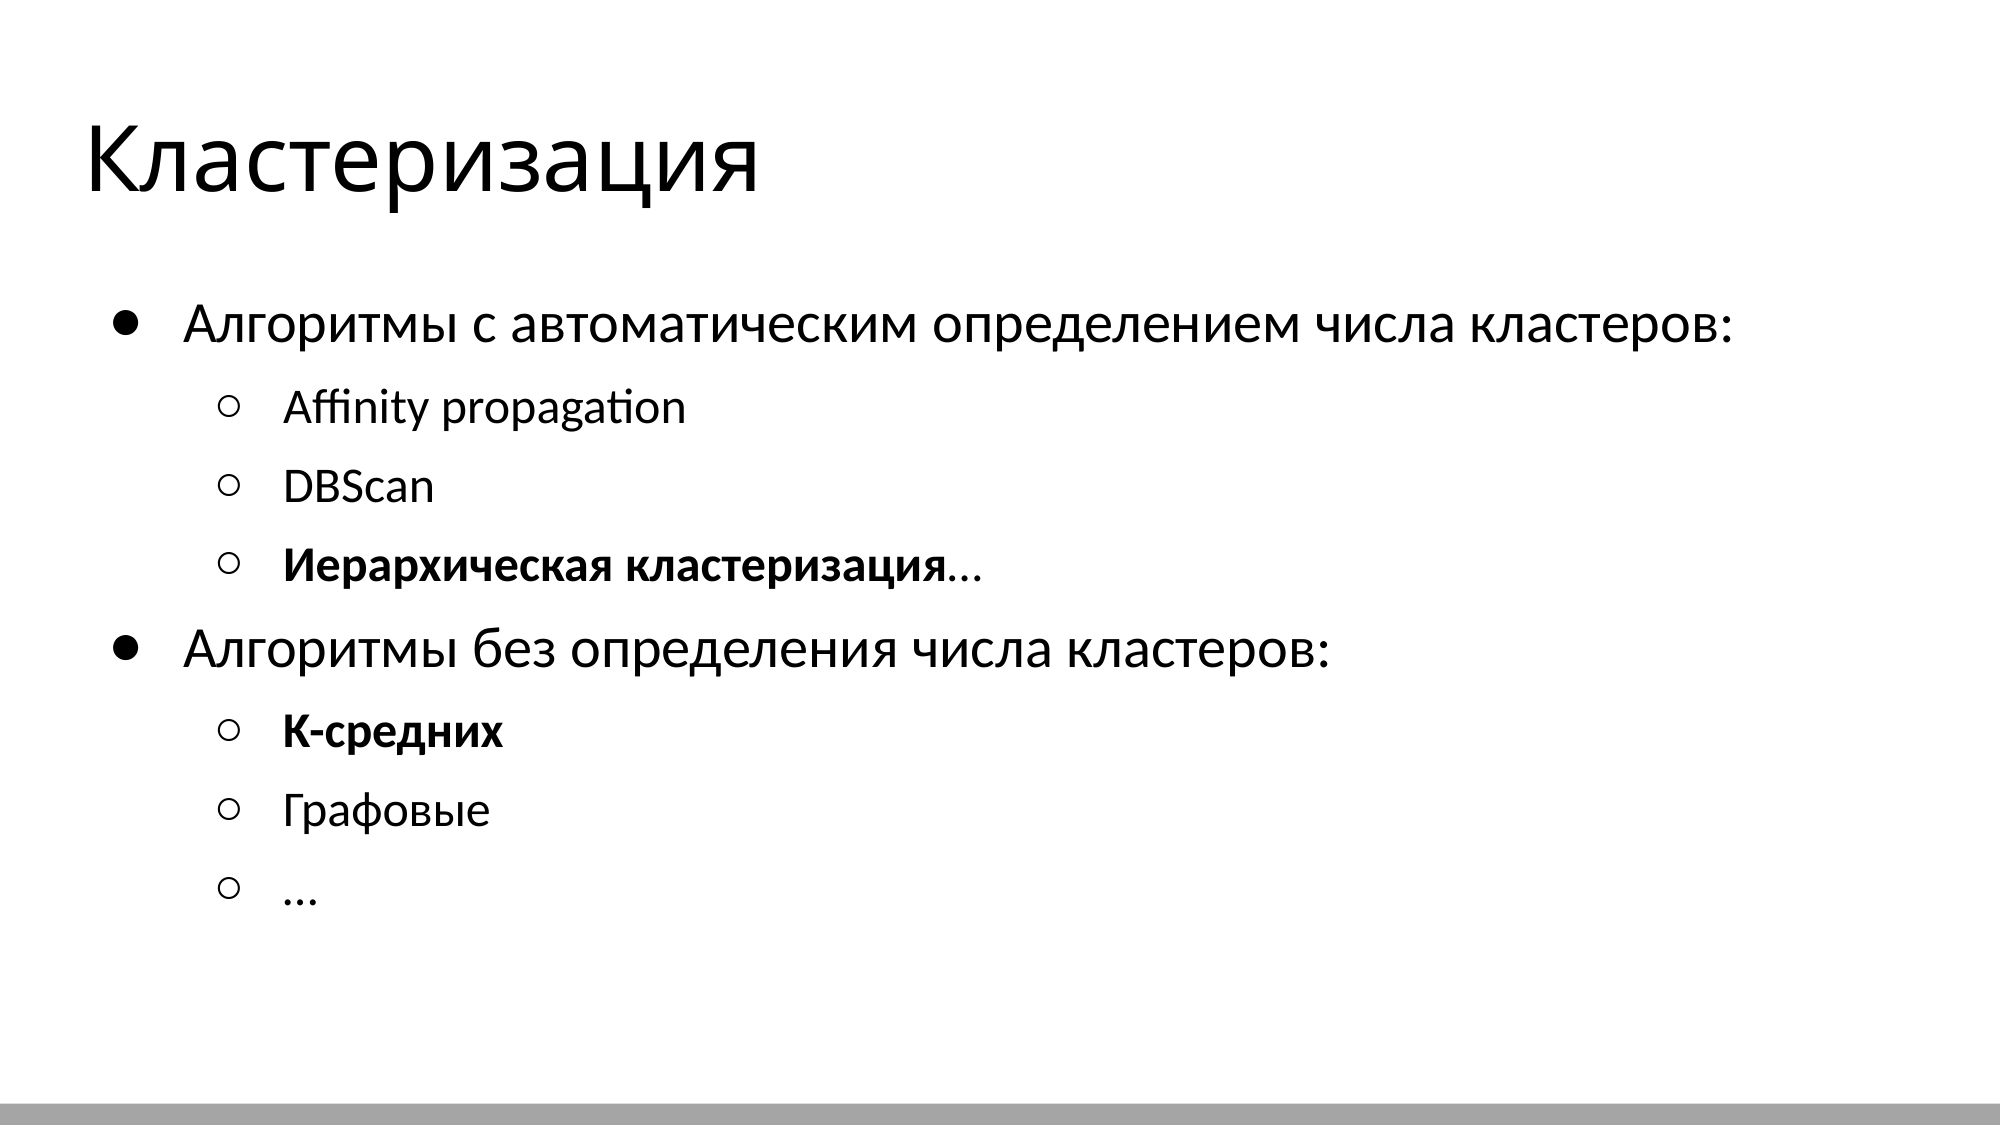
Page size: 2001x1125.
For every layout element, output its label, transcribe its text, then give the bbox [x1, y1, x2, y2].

list Алгоритмы с автоматическим определением числа кластеров: Affinity propagation DBScan Иерархическая кластеризация… Алгоритмы без определения числа кластеров: K-средних Графовые … [68, 276, 1932, 1000]
title Кластеризация [68, 97, 1932, 252]
